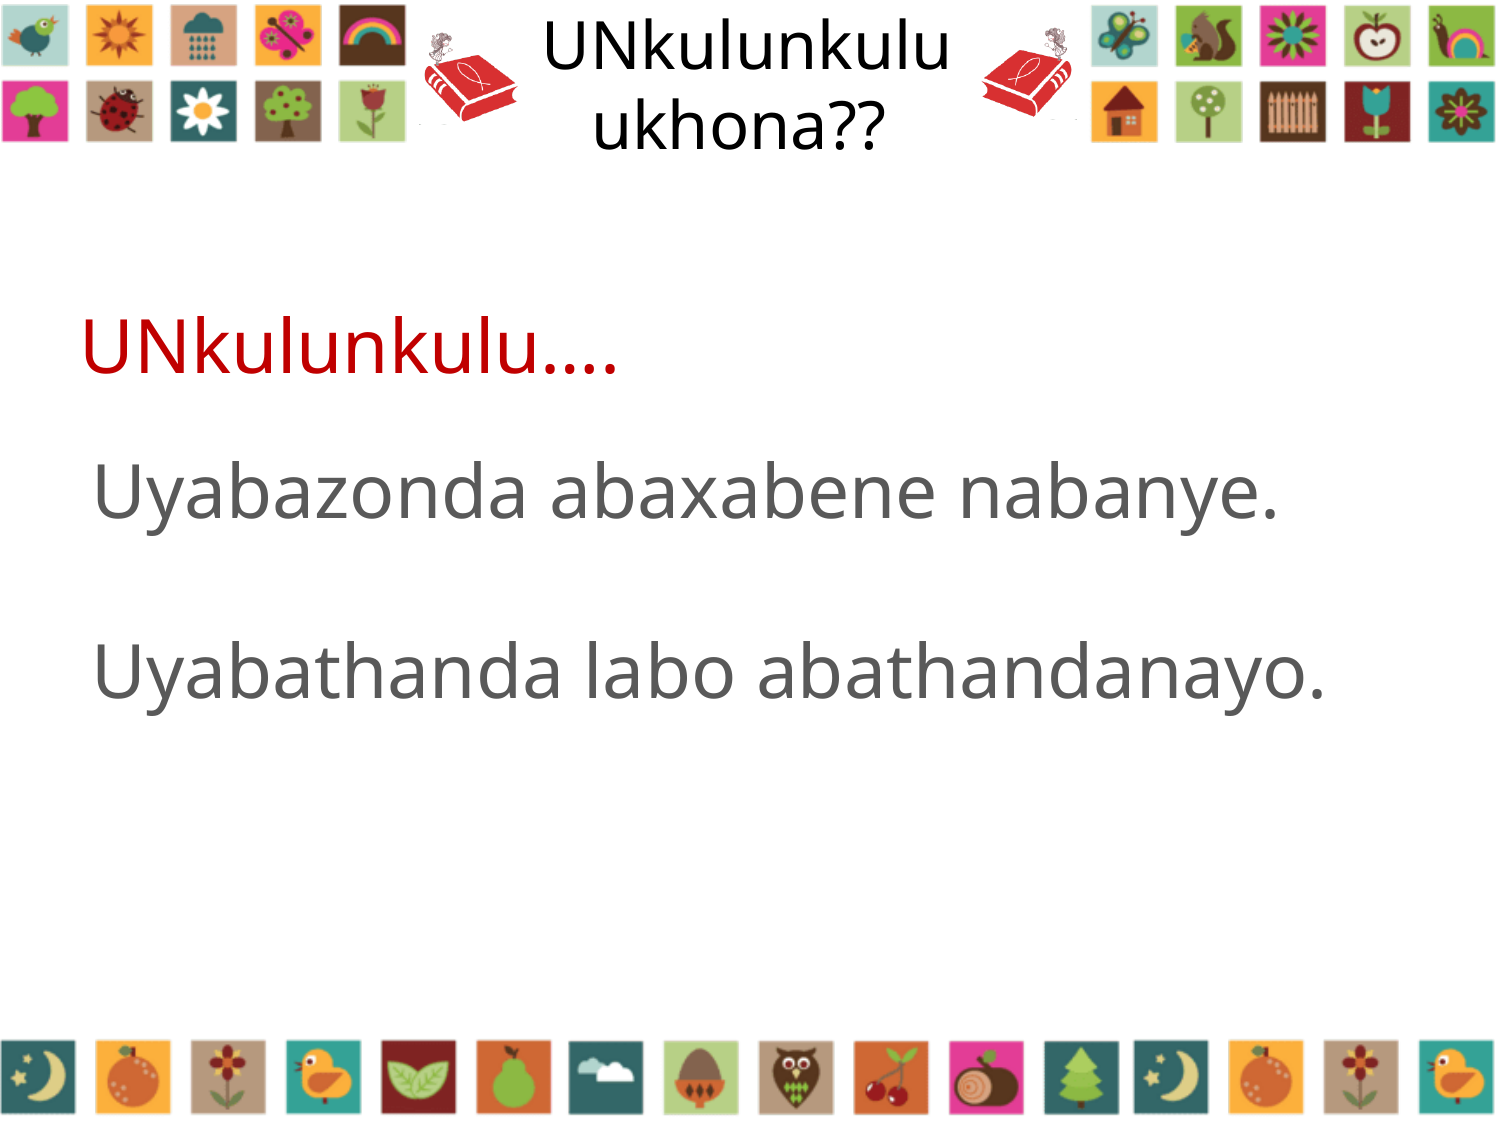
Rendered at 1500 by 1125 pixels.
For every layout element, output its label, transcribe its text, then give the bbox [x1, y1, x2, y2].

text_box UNkulunkulu ukhona?? [414, 0, 1080, 171]
picture [950, 3, 1500, 150]
text_box UNkulunkulu…. [64, 290, 1412, 396]
text_box Uyabazonda abaxabene nabanye. Uyabathanda labo abathandanayo. [76, 436, 1424, 722]
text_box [0, 1028, 1500, 1118]
picture [0, 3, 550, 150]
